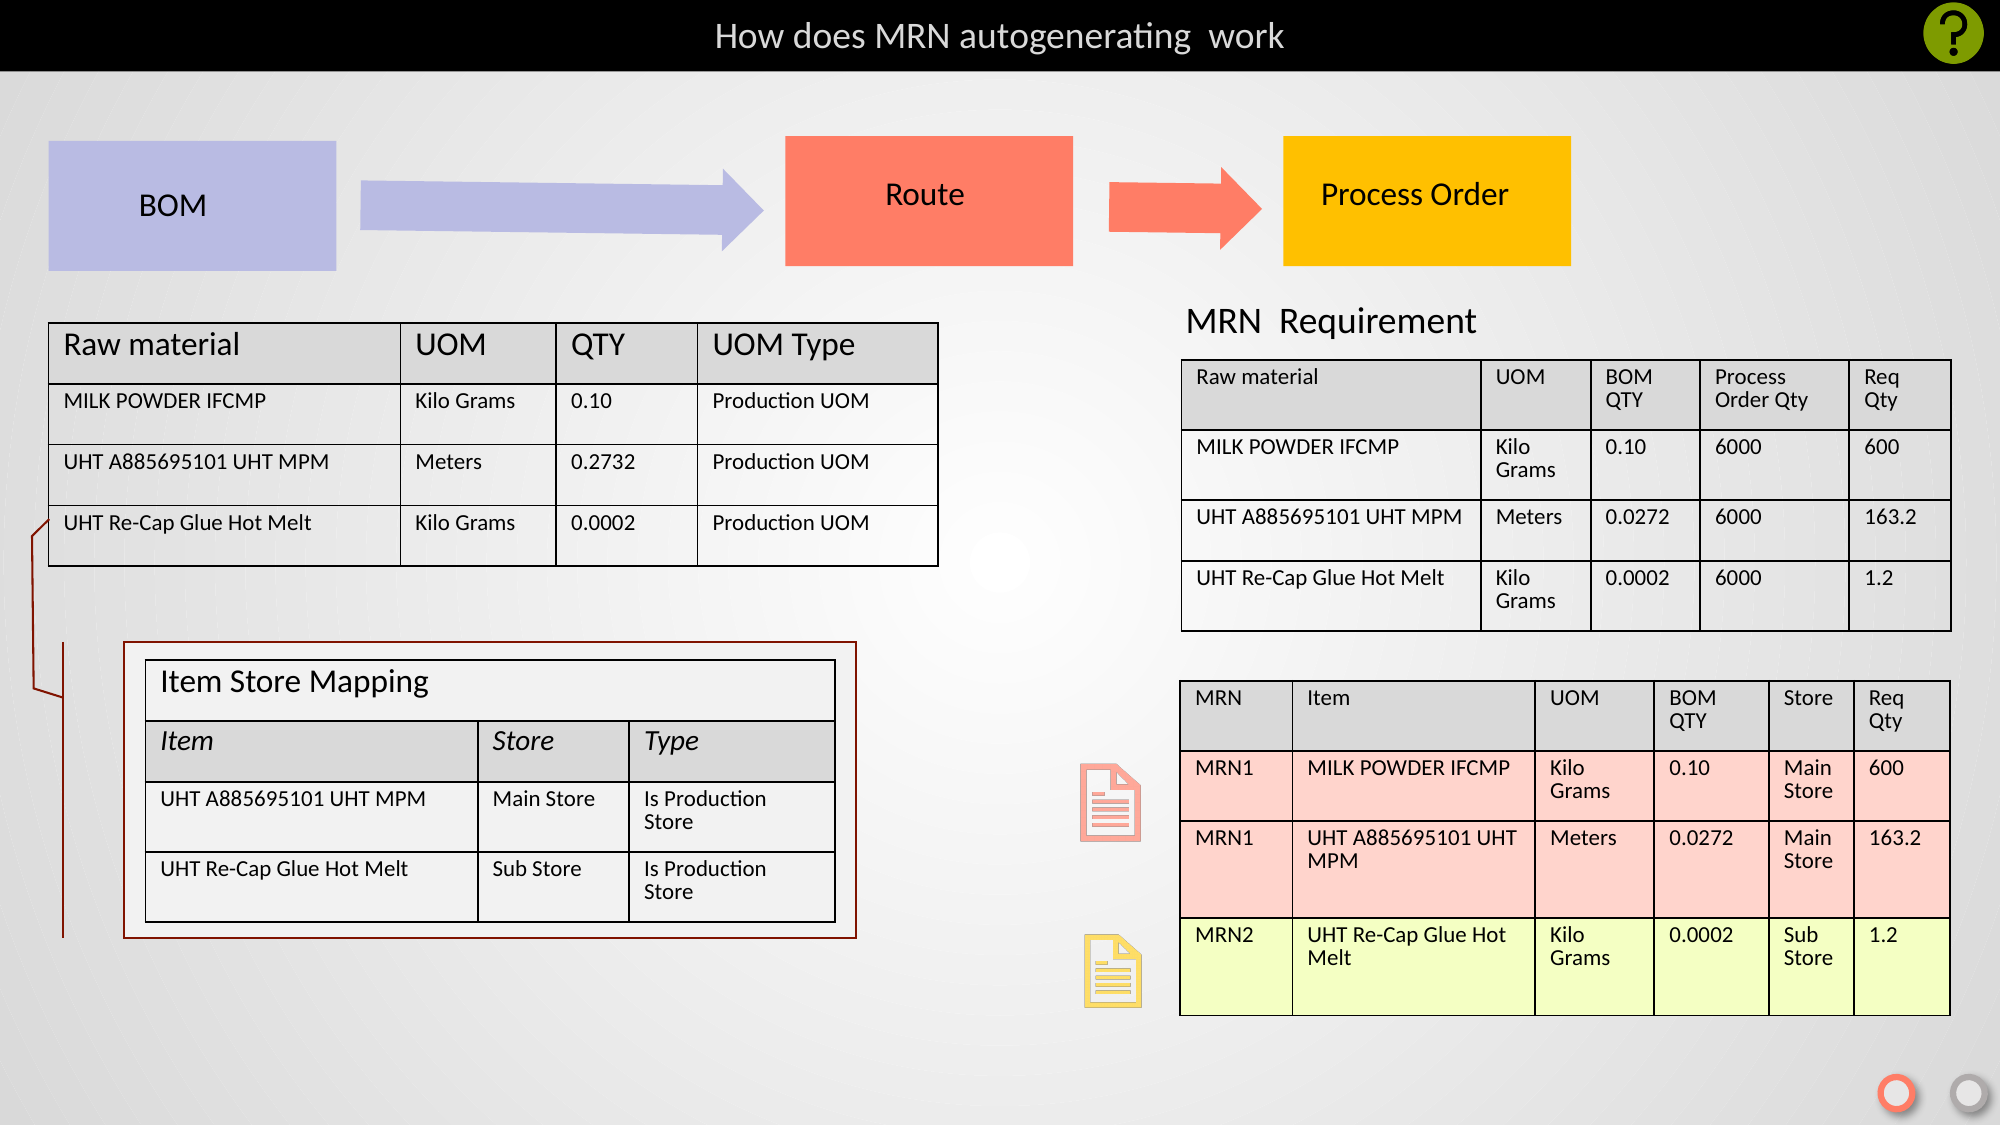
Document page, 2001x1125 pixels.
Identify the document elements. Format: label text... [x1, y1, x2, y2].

table_header Process Order Qty [1701, 361, 1848, 429]
table_cell Meters [401, 445, 555, 505]
text_box [785, 136, 1074, 267]
table_cell Meters [1482, 501, 1590, 560]
table_header Raw material [49, 324, 400, 383]
table_cell 600 [1850, 431, 1950, 499]
table_header MRN [1181, 682, 1292, 750]
table_cell Main Store [1770, 752, 1853, 820]
table_cell Is Production Store [630, 853, 834, 921]
table_cell MILK POWDER IFCMP [1182, 431, 1480, 499]
table_cell Main Store [479, 783, 628, 851]
table_header UOM [401, 324, 555, 383]
table_cell UHT Re-Cap Glue Hot Melt [1182, 562, 1480, 630]
table_cell Kilo Grams [1536, 752, 1653, 820]
table_cell 6000 [1701, 562, 1848, 630]
table_cell MILK POWDER IFCMP [49, 385, 400, 444]
table_header BOM QTY [1655, 682, 1768, 750]
text_box [1879, 1075, 1914, 1111]
table_cell Item [146, 722, 477, 781]
table_cell 600 [1855, 752, 1949, 820]
table_cell Sub Store [1770, 919, 1853, 1015]
table_cell UHT A885695101 UHT MPM [49, 445, 400, 505]
text_box [1952, 1075, 1986, 1111]
table_cell UHT A885695101 UHT MPM [1182, 501, 1480, 560]
table_header Req Qty [1850, 361, 1950, 429]
table_cell Meters [1536, 822, 1653, 917]
table_cell 0.10 [557, 385, 697, 444]
text_box [123, 641, 857, 939]
table_header UOM [1536, 682, 1653, 750]
table_cell Sub Store [479, 853, 628, 921]
table_cell 163.2 [1855, 822, 1949, 917]
table_cell 0.0002 [557, 506, 697, 565]
table_cell Kilo Grams [401, 385, 555, 444]
text_box [48, 140, 337, 271]
text_box [1283, 136, 1572, 267]
table_cell Is Production Store [630, 783, 834, 851]
table_cell Kilo Grams [1536, 919, 1653, 1015]
table_header UOM Type [698, 324, 937, 383]
text_box [1108, 167, 1263, 250]
table_cell Kilo Grams [1482, 431, 1590, 499]
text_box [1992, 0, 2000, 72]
text_box [30, 518, 64, 938]
table_cell UHT A885695101 UHT MPM [1293, 822, 1534, 917]
table_cell Production UOM [698, 385, 937, 444]
table_header Raw material [1182, 361, 1480, 429]
table_cell UHT Re-Cap Glue Hot Melt [49, 506, 400, 565]
table_cell 0.10 [1592, 431, 1699, 499]
table_cell 0.2732 [557, 445, 697, 505]
table_header BOM QTY [1592, 361, 1699, 429]
table_cell Store [479, 722, 628, 781]
table_header Item Store Mapping [146, 661, 834, 720]
table_cell 0.0002 [1592, 562, 1699, 630]
table_cell 0.0002 [1655, 919, 1768, 1015]
picture [1915, 0, 1992, 72]
table_cell UHT Re-Cap Glue Hot Melt [1293, 919, 1534, 1015]
table_cell UHT Re-Cap Glue Hot Melt [146, 853, 477, 921]
table_cell Kilo Grams [401, 506, 555, 565]
text_box BOM [124, 175, 223, 231]
table_cell 163.2 [1850, 501, 1950, 560]
table_cell 0.0272 [1592, 501, 1699, 560]
table_cell MRN1 [1181, 752, 1292, 820]
text_box Route [870, 164, 980, 220]
table_cell 6000 [1701, 501, 1848, 560]
table_cell MILK POWDER IFCMP [1293, 752, 1534, 820]
picture [1064, 756, 1157, 849]
table_cell MRN2 [1181, 919, 1292, 1015]
text_box How does MRN autogenerating work [0, 0, 1915, 72]
table_header Req Qty [1855, 682, 1949, 750]
text_box Process Order [1306, 164, 1525, 220]
table_header Item [1293, 682, 1534, 750]
table_header Store [1770, 682, 1853, 750]
table_cell 6000 [1701, 431, 1848, 499]
text_box [360, 168, 764, 252]
table_cell 0.10 [1655, 752, 1768, 820]
table_cell Production UOM [698, 506, 937, 565]
table_cell 1.2 [1850, 562, 1950, 630]
table_cell 1.2 [1855, 919, 1949, 1015]
picture [1069, 927, 1157, 1015]
table_cell Main Store [1770, 822, 1853, 917]
table_header QTY [557, 324, 697, 383]
table_cell UHT A885695101 UHT MPM [146, 783, 477, 851]
table_cell Type [630, 722, 834, 781]
table_cell Kilo Grams [1482, 562, 1590, 630]
table_header UOM [1482, 361, 1590, 429]
table_cell MRN1 [1181, 822, 1292, 917]
text_box MRN Requirement [1170, 289, 1493, 349]
table_cell Production UOM [698, 445, 937, 505]
table_cell 0.0272 [1655, 822, 1768, 917]
